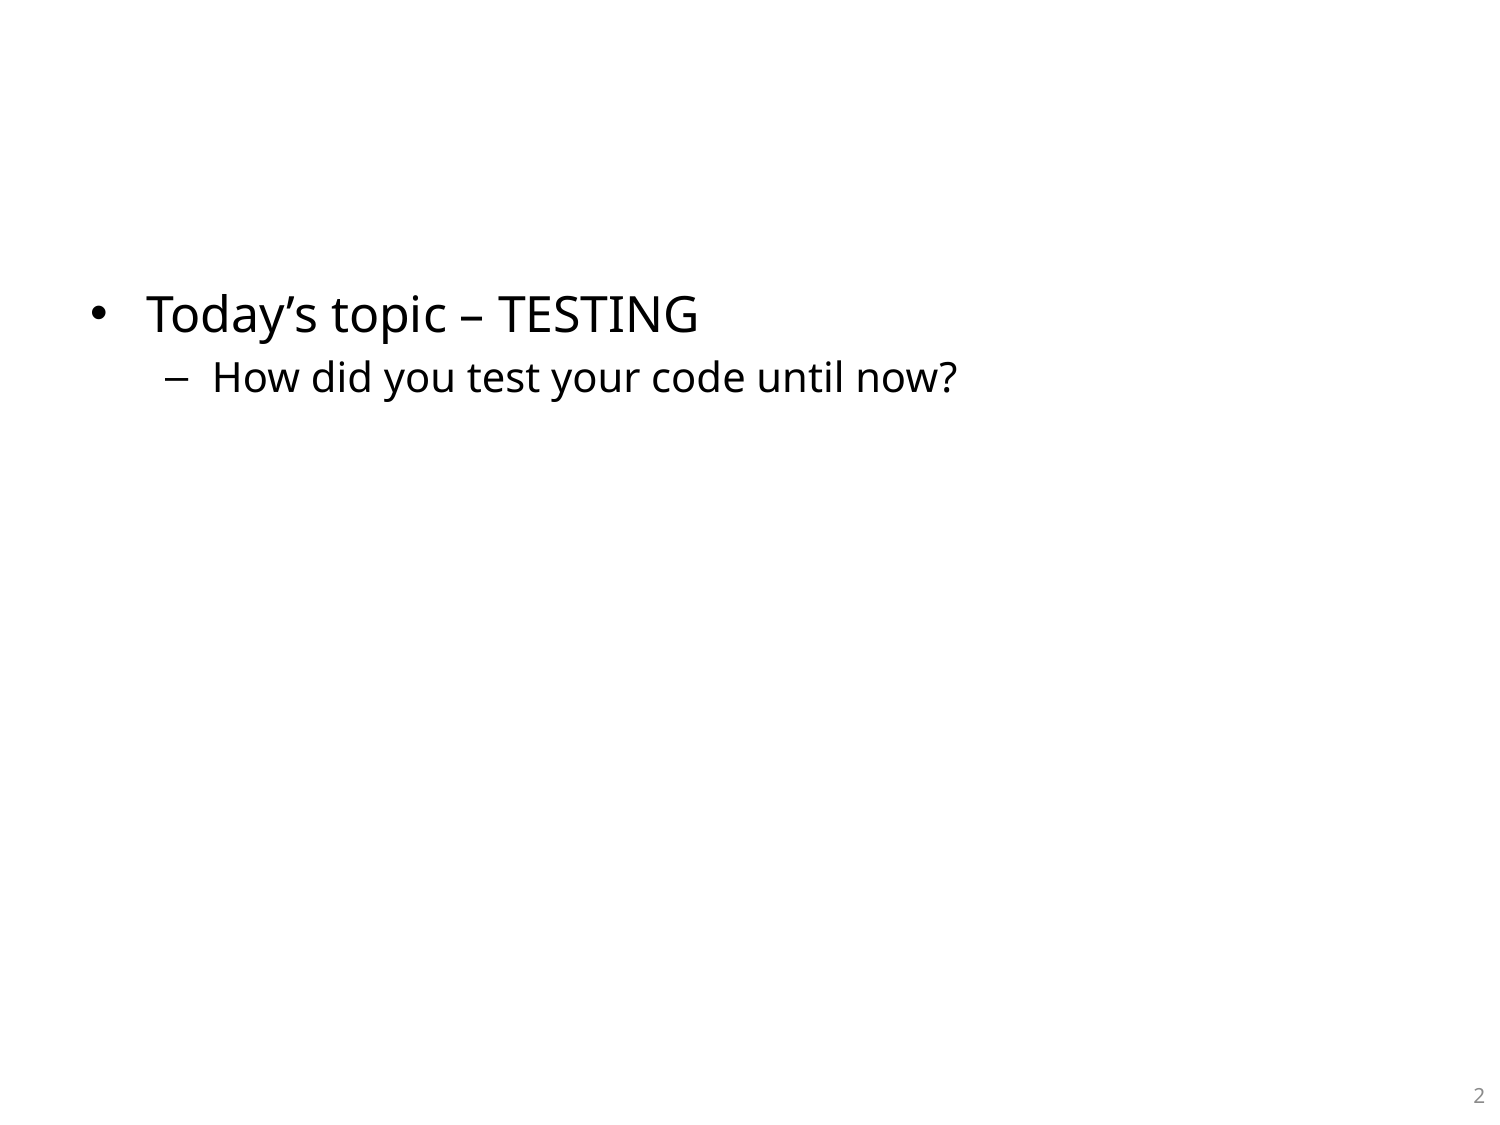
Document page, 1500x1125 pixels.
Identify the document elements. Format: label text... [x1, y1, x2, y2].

list Today’s topic – TESTING How did you test your code until now? [75, 275, 1425, 1005]
slide_number 2 [1149, 1067, 1500, 1125]
